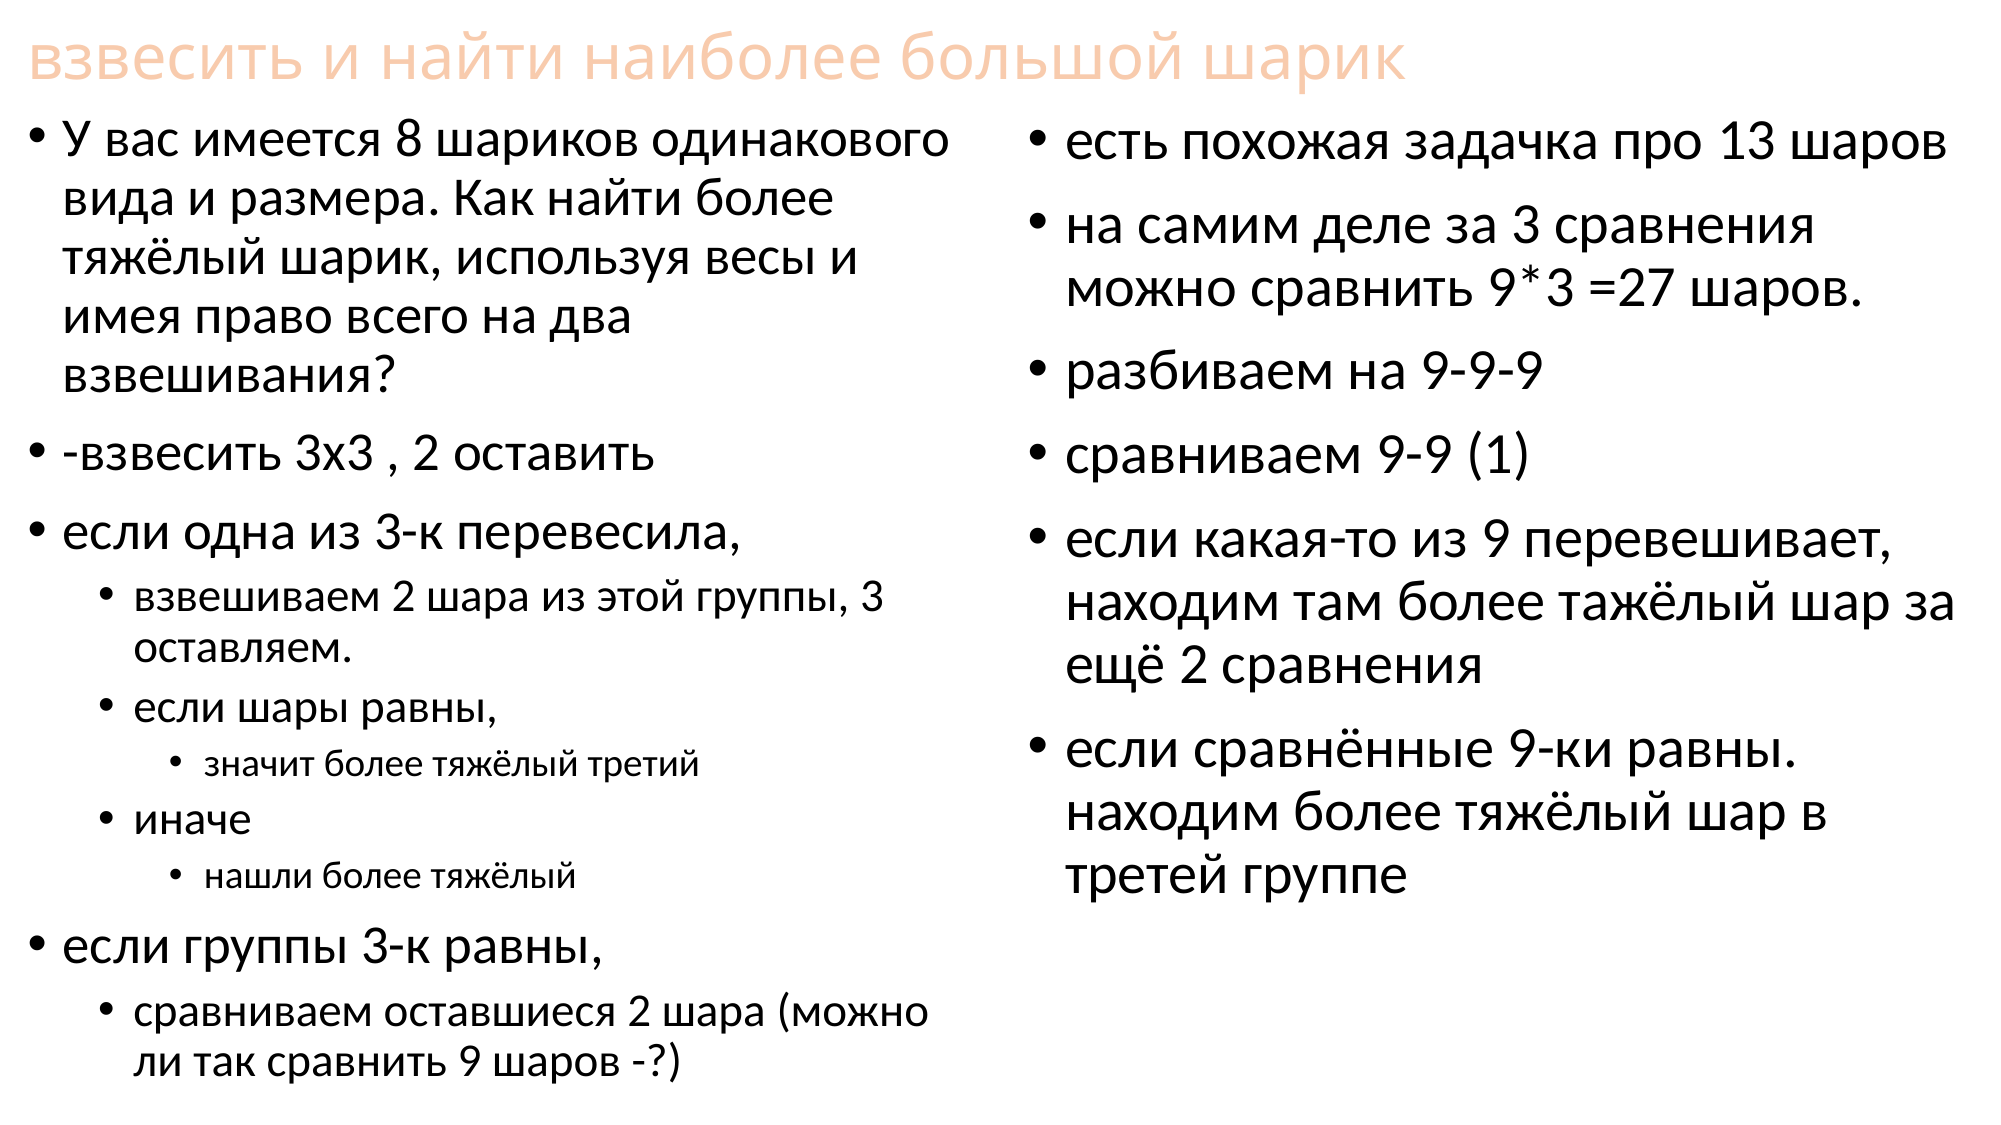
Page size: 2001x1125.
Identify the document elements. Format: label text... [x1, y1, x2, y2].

list есть похожая задачка про 13 шаров на самим деле за 3 сравнения можно сравнить 9*3 =27 шаров. разбиваем на 9-9-9 сравниваем 9-9 (1) если какая-то из 9 перевешивает, находим там более тажёлый шар за ещё 2 сравнения если сравнённые 9-ки равны. находим более тяжёлый шар в третей группе [1012, 101, 1980, 1105]
list У вас имеется 8 шариков одинакового вида и размера. Как найти более тяжёлый шарик, используя весы и имея право всего на два взвешивания? -взвесить 3x3 , 2 оставить если одна из 3-к перевесила, взвешиваем 2 шара из этой группы, 3 оставляем. если шары равны, значит более тяжёлый третий иначе нашли более тяжёлый если группы 3-к равны, сравниваем оставшиеся 2 шара (можно ли так сравнить 9 шаров -?) [12, 101, 988, 1105]
title взвесить и найти наиболее большой шарик [12, 16, 1980, 102]
